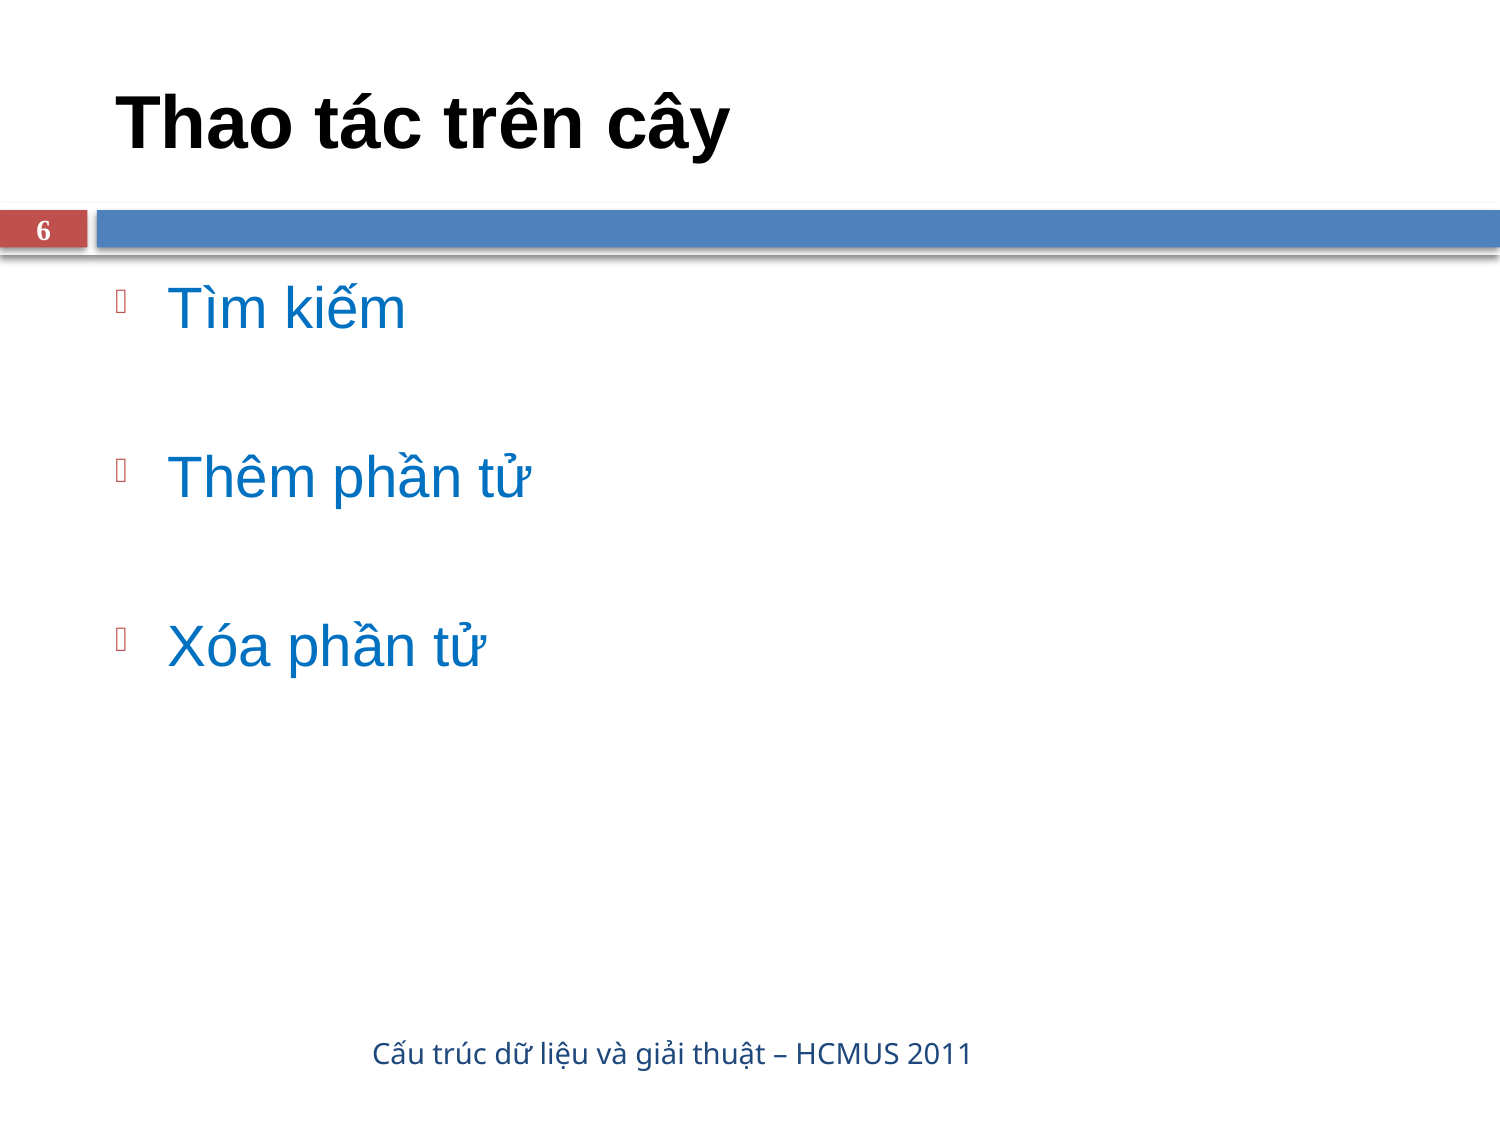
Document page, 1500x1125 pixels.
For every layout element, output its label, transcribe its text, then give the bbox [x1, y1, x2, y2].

title Thao tác trên cây [100, 37, 1438, 200]
footer Cấu trúc dữ liệu và giải thuật – HCMUS 2011 [99, 1024, 990, 1085]
slide_number 6 [0, 208, 88, 249]
list Tìm kiếm Thêm phần tử Xóa phần tử [100, 262, 1438, 1000]
